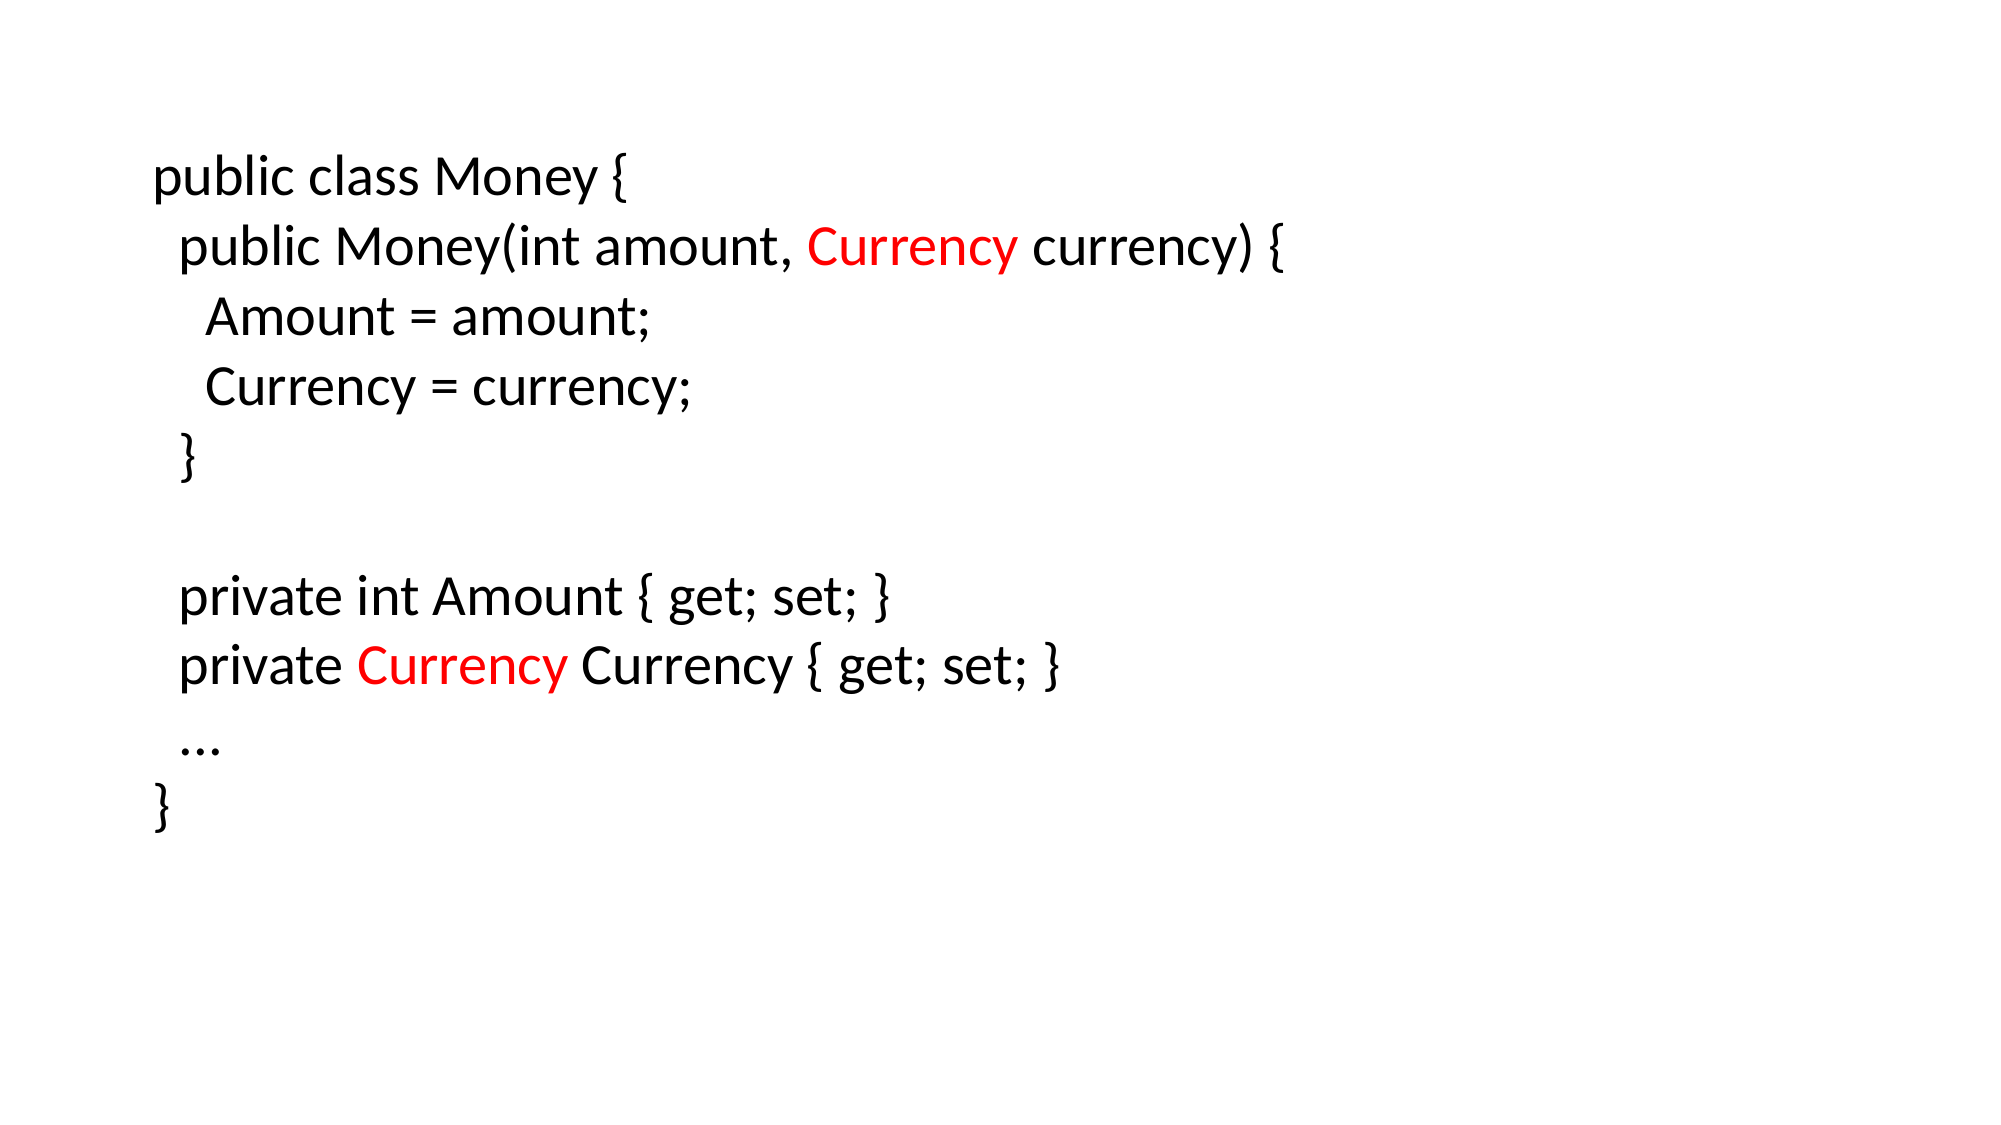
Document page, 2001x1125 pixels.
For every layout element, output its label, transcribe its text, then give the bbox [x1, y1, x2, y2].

list public class Money { public Money(int amount, Currency currency) { Amount = amount; Currency = currency; } private int Amount { get; set; } private Currency Currency { get; set; } ... } [137, 129, 1863, 1014]
